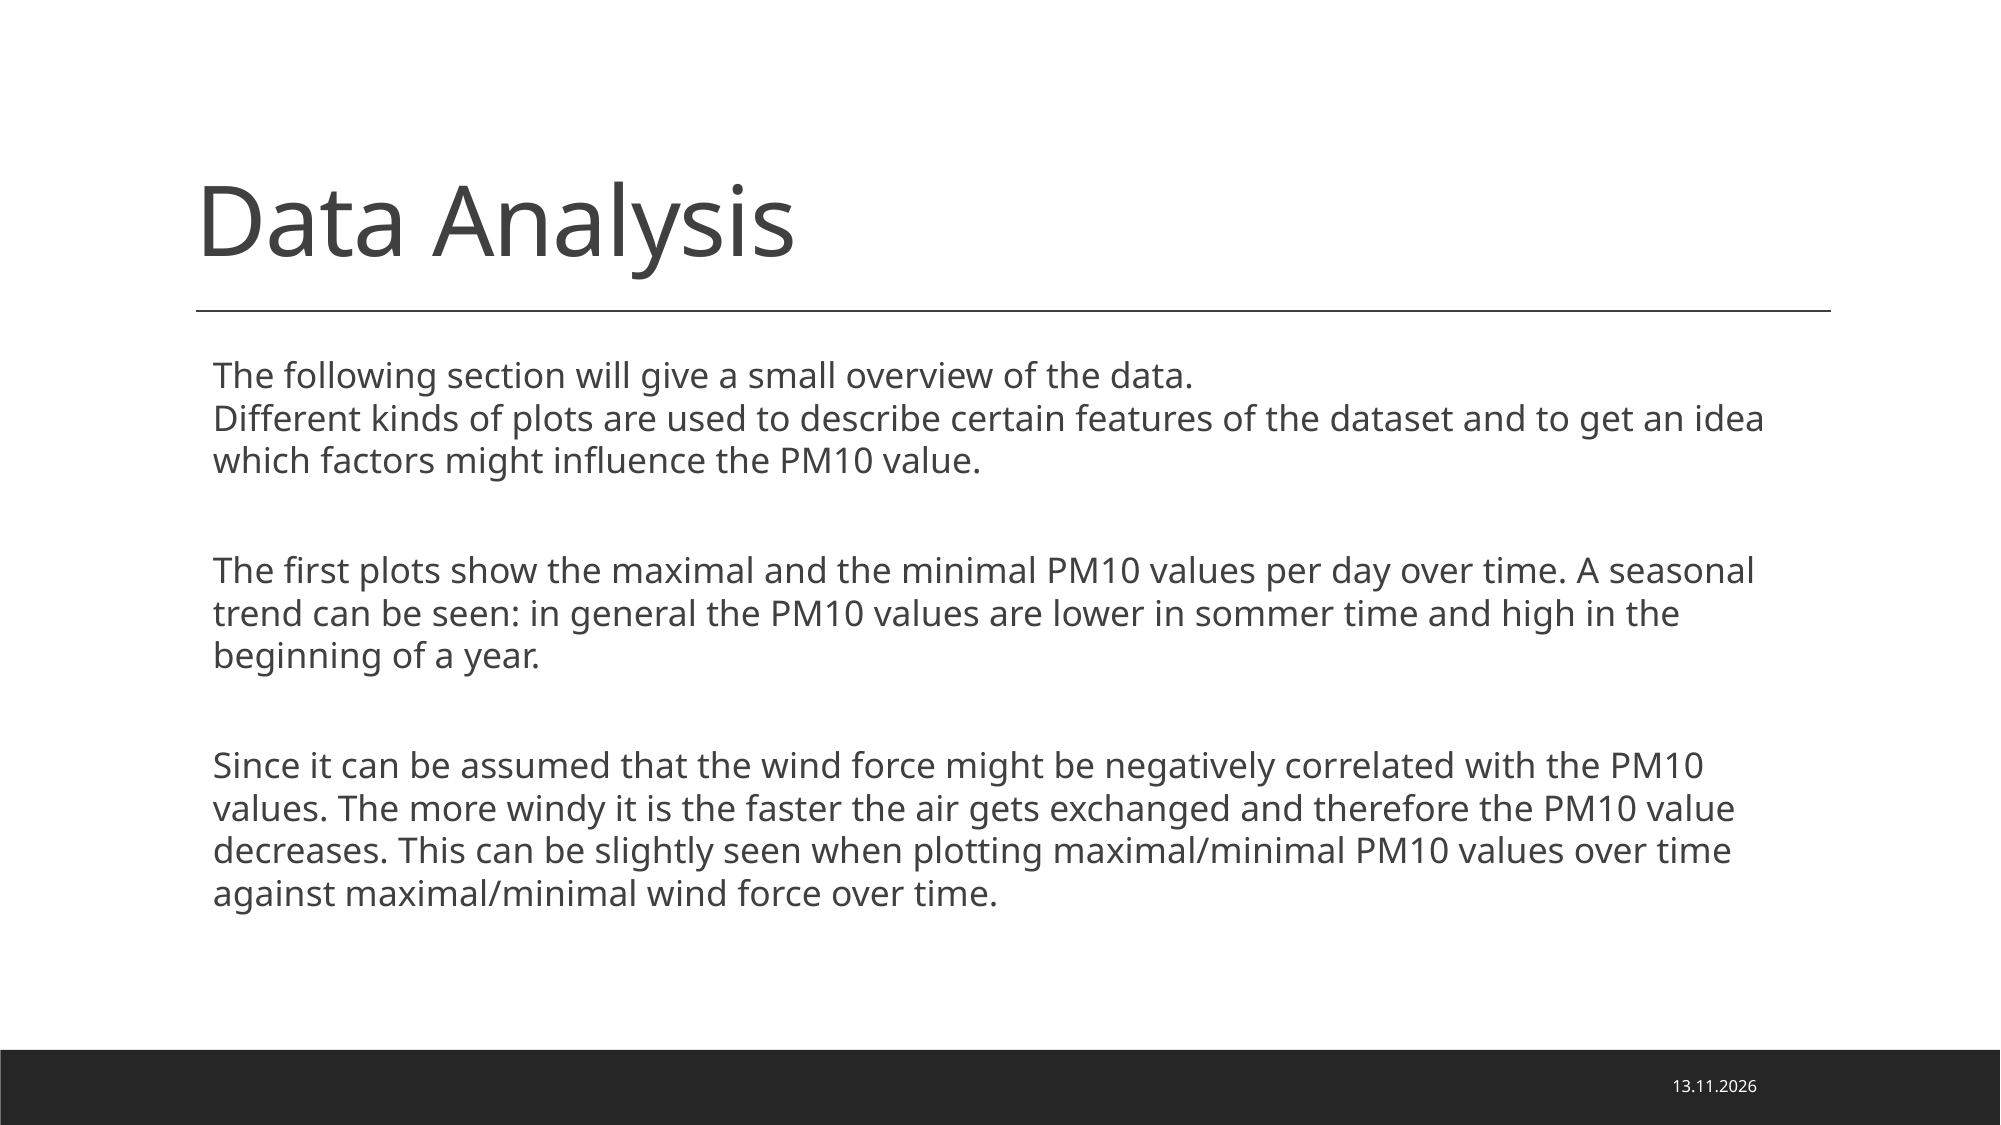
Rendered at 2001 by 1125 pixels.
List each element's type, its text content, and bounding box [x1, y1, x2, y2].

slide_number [1348, 1057, 1773, 1118]
list The following section will give a small overview of the data. Different kinds of plots are used to describe certain features of the dataset and to get an idea which factors might influence the PM10 value. The first plots show the maximal and the minimal PM10 values per day over time. A seasonal trend can be seen: in general the PM10 values are lower in sommer time and high in the beginning of a year. Since it can be assumed that the wind force might be negatively correlated with the PM10 values. The more windy it is the faster the air gets exchanged and therefore the PM10 value decreases. This can be slightly seen when plotting maximal/minimal PM10 values over time against maximal/minimal wind force over time. [180, 345, 1830, 963]
title Data Analysis [180, 47, 1830, 285]
